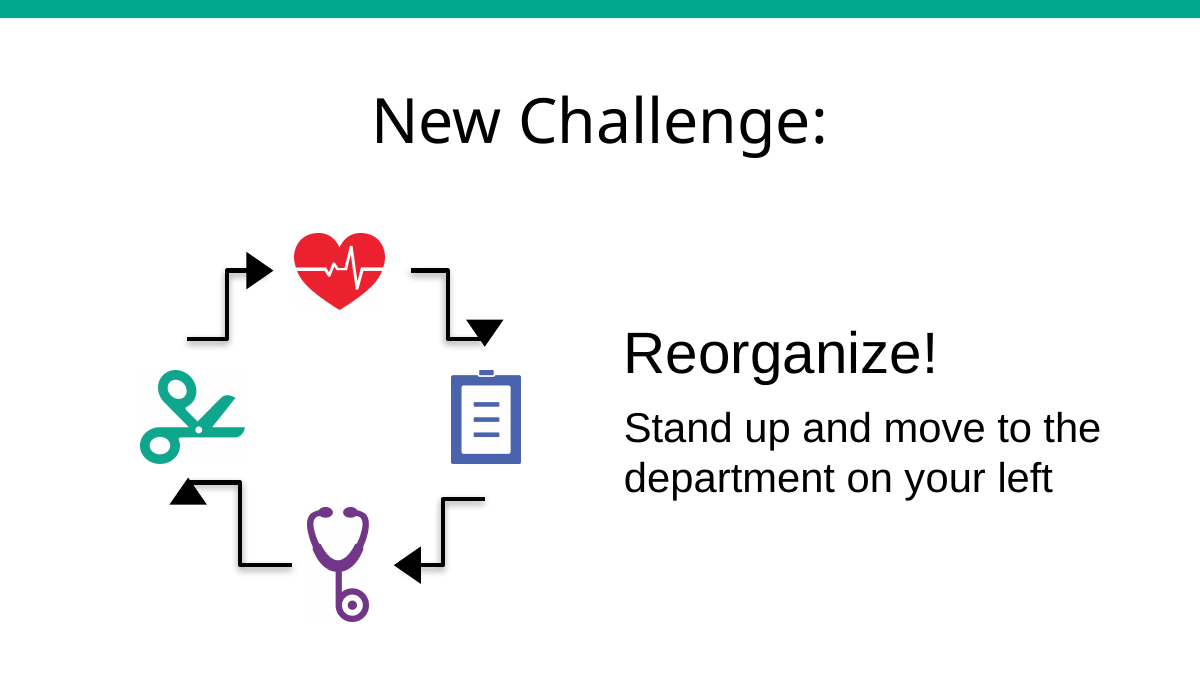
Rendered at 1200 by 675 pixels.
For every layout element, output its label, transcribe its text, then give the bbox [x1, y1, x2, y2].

picture [451, 370, 521, 464]
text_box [186, 270, 268, 339]
picture [294, 232, 385, 310]
text_box [489, 319, 504, 341]
picture [139, 370, 246, 464]
picture [306, 507, 369, 622]
text_box [0, 0, 1200, 19]
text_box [400, 499, 486, 566]
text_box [410, 270, 486, 339]
text_box Reorganize! [612, 309, 962, 395]
text_box [405, 573, 421, 584]
text_box Stand up and move to the department on your left [612, 395, 1133, 518]
text_box [169, 485, 183, 505]
title New Challenge: [60, 61, 1140, 175]
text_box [187, 482, 293, 566]
text_box [246, 251, 274, 273]
